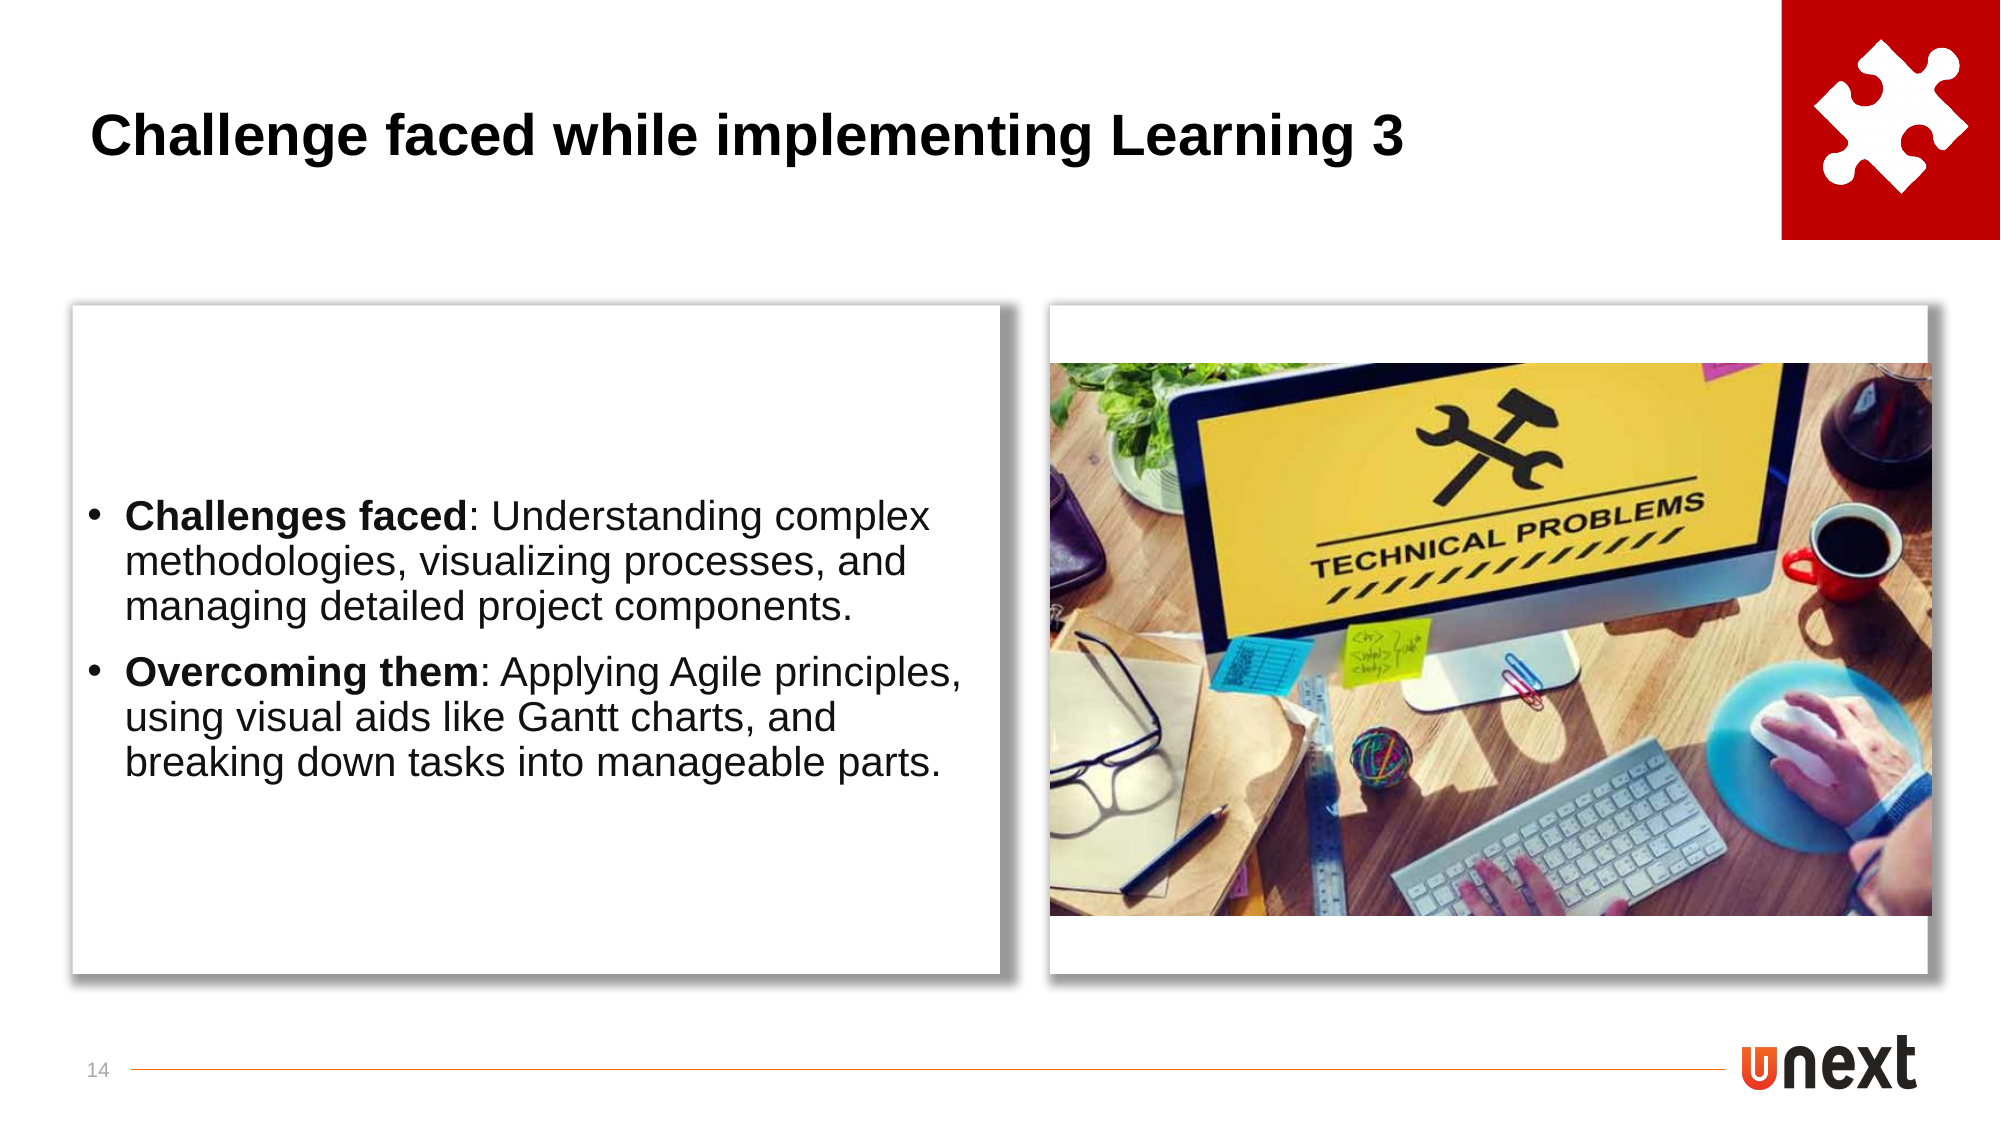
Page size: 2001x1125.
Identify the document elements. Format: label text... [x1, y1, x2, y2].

slide_number 14 [48, 1047, 110, 1091]
text_box [1781, 0, 2000, 241]
title Challenge faced while implementing Learning 3 [76, 78, 1798, 196]
text_box [1050, 916, 1928, 974]
text_box Challenges faced: Understanding complex methodologies, visualizing processes, and managing detailed project components. Overcoming them: Applying Agile principles, using visual aids like Gantt charts, and breaking down tasks into manageable parts. [72, 305, 1000, 974]
text_box [1050, 305, 1928, 363]
picture [1742, 1035, 1917, 1090]
picture [1798, 27, 1984, 213]
picture [1049, 363, 1932, 916]
